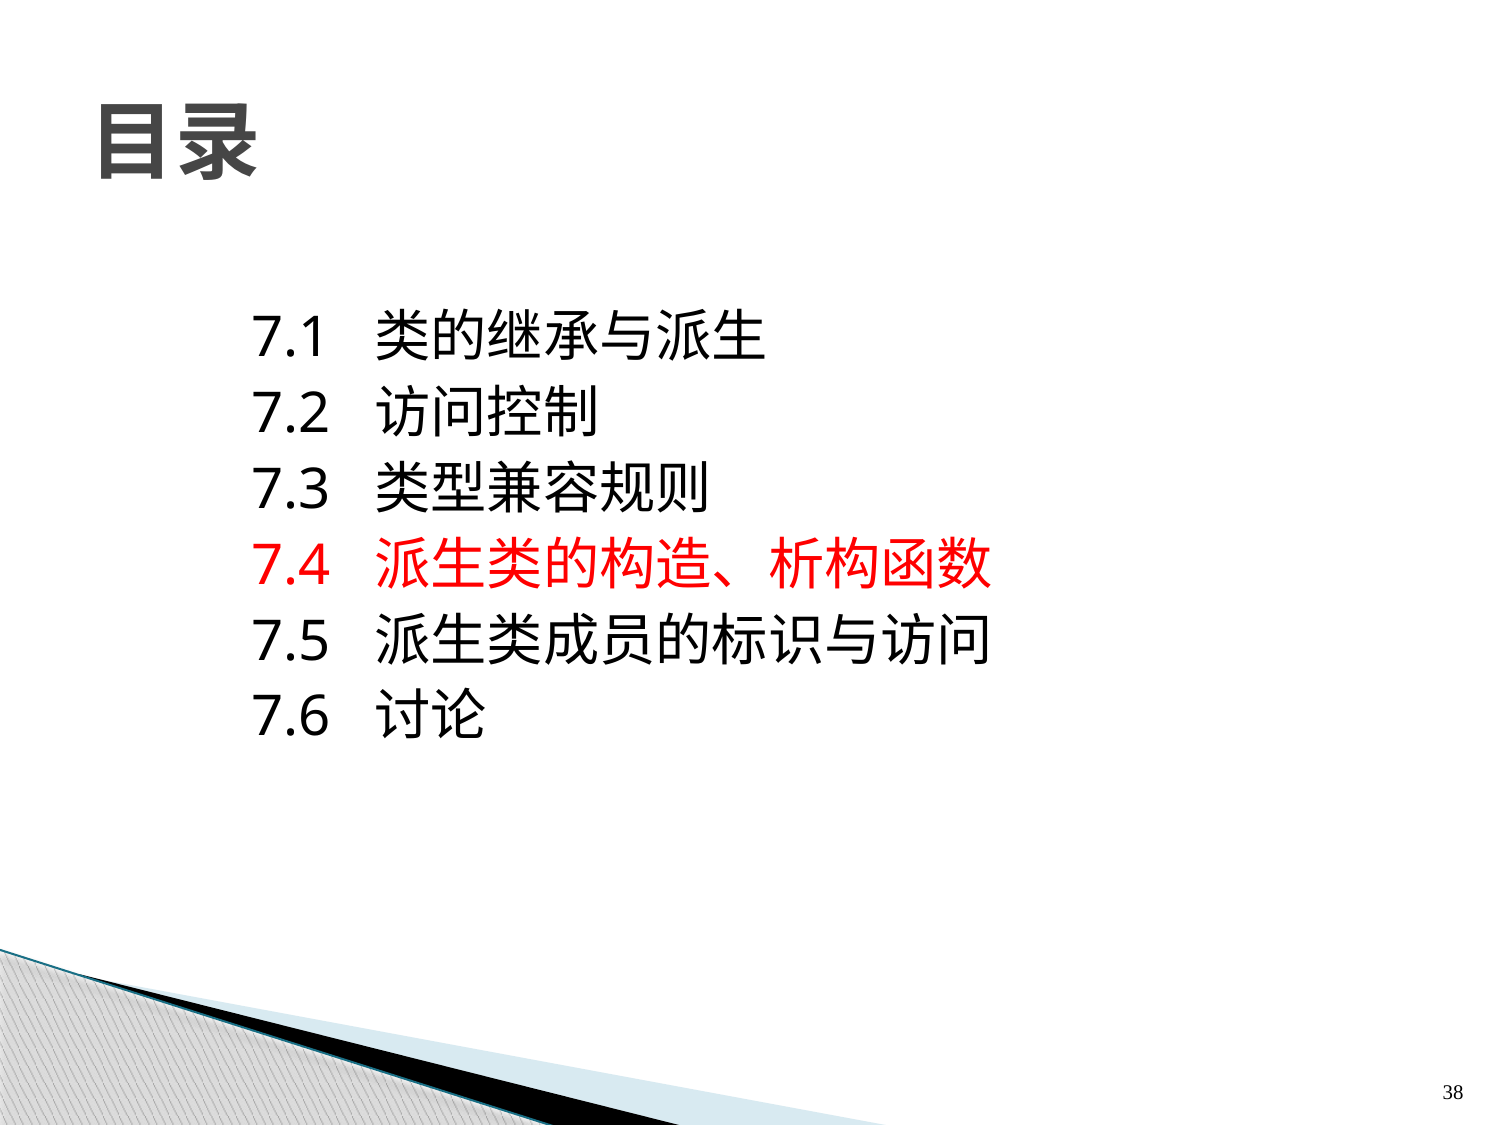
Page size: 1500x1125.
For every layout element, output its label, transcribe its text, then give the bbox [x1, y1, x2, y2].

list 7.1 类的继承与派生 7.2 访问控制 7.3 类型兼容规则 7.4 派生类的构造、析构函数 7.5 派生类成员的标识与访问 7.6 讨论 [146, 292, 1430, 968]
title 目录 [75, 45, 1425, 233]
slide_number 38 [1418, 1051, 1479, 1112]
